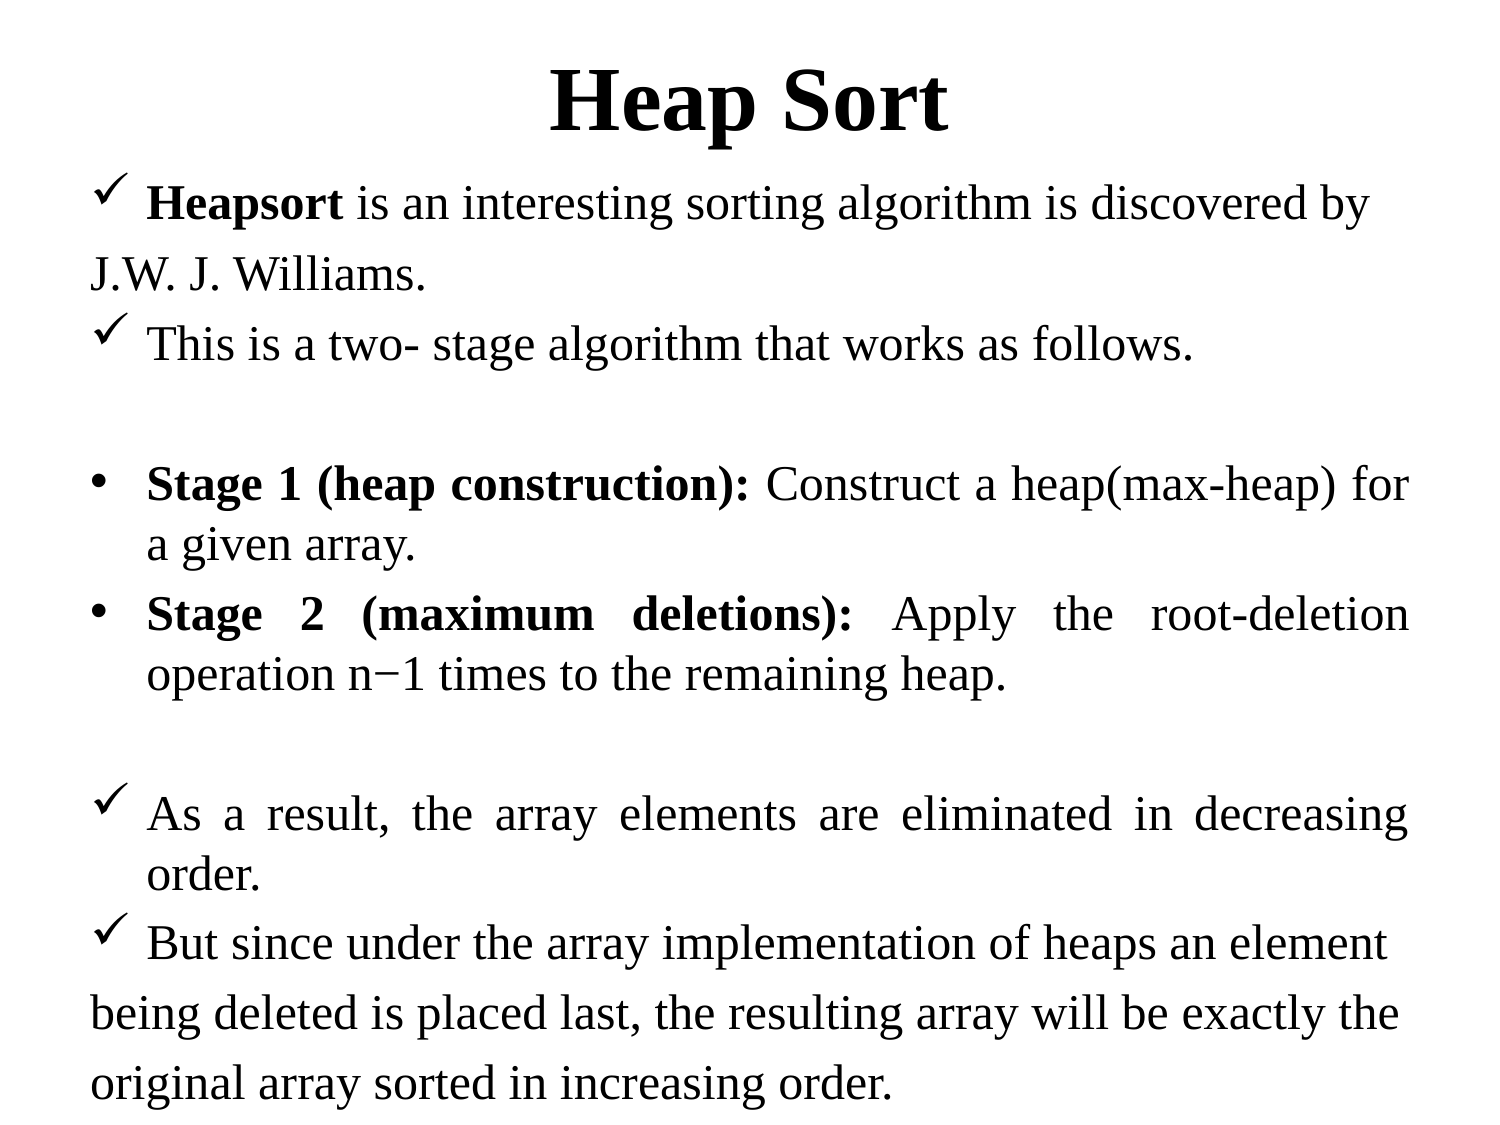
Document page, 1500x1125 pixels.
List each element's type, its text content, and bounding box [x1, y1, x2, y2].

title Heap Sort [75, 0, 1425, 162]
list Heapsort is an interesting sorting algorithm is discovered by J.W. J. Williams. This is a two- stage algorithm that works as follows. Stage 1 (heap construction): Construct a heap(max-heap) for a given array. Stage 2 (maximum deletions): Apply the root-deletion operation n−1 times to the remaining heap. As a result, the array elements are eliminated in decreasing order. But since under the array implementation of heaps an element being deleted is placed last, the resulting array will be exactly the original array sorted in increasing order. [75, 162, 1425, 1125]
